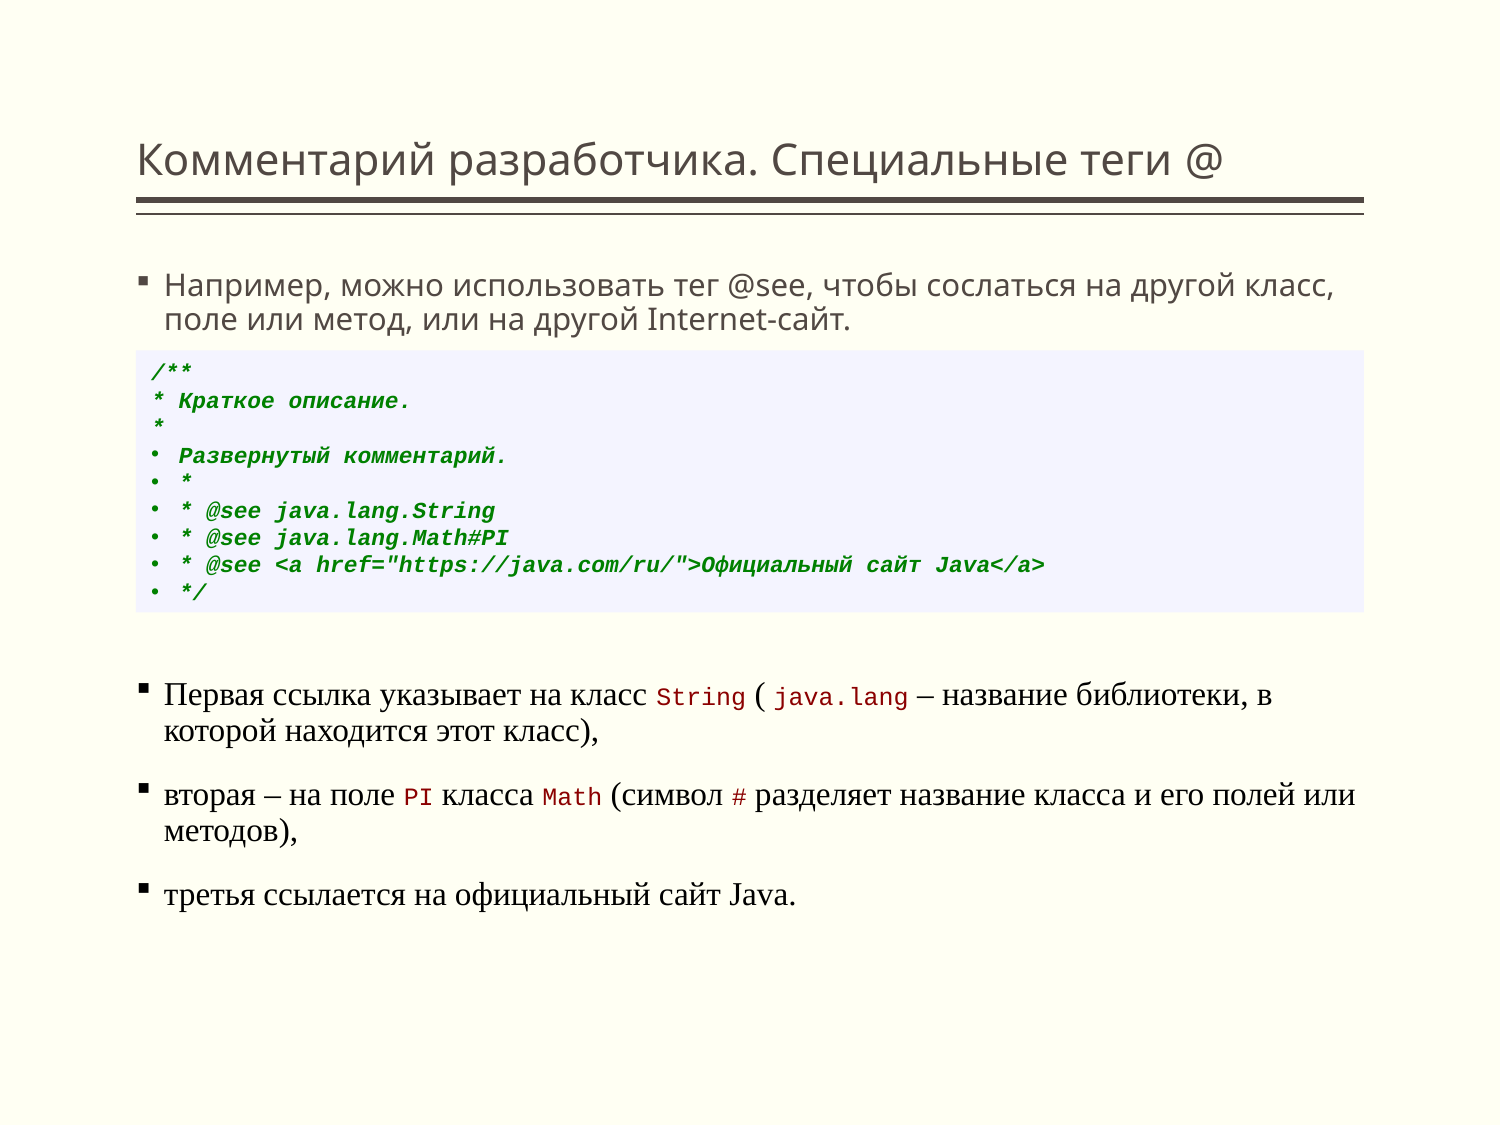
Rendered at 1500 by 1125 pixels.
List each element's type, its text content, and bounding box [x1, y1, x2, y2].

title Комментарий разработчика. Специальные теги @ [135, 12, 1364, 193]
list Например, можно использовать тег @see, чтобы сослаться на другой класс, поле или метод, или на другой Internet-сайт. Первая ссылка указывает на класс String ( java.lang – название библиотеки, в которой находится этот класс), вторая – на поле PI класса Math (символ # разделяет название класса и его полей или методов), третья ссылается на официальный сайт Java. [135, 613, 1364, 1013]
text_box /** * Краткое описание. * Развернутый комментарий. * * @see java.lang.String * @see java.lang.Math#PI * @see <a href="https://java.com/ru/">Официальный сайт Java</a> */ [135, 350, 1364, 613]
list Например, можно использовать тег @see, чтобы сослаться на другой класс, поле или метод, или на другой Internet-сайт. Первая ссылка указывает на класс String ( java.lang – название библиотеки, в которой находится этот класс), вторая – на поле PI класса Math (символ # разделяет название класса и его полей или методов), третья ссылается на официальный сайт Java. [135, 262, 1364, 350]
